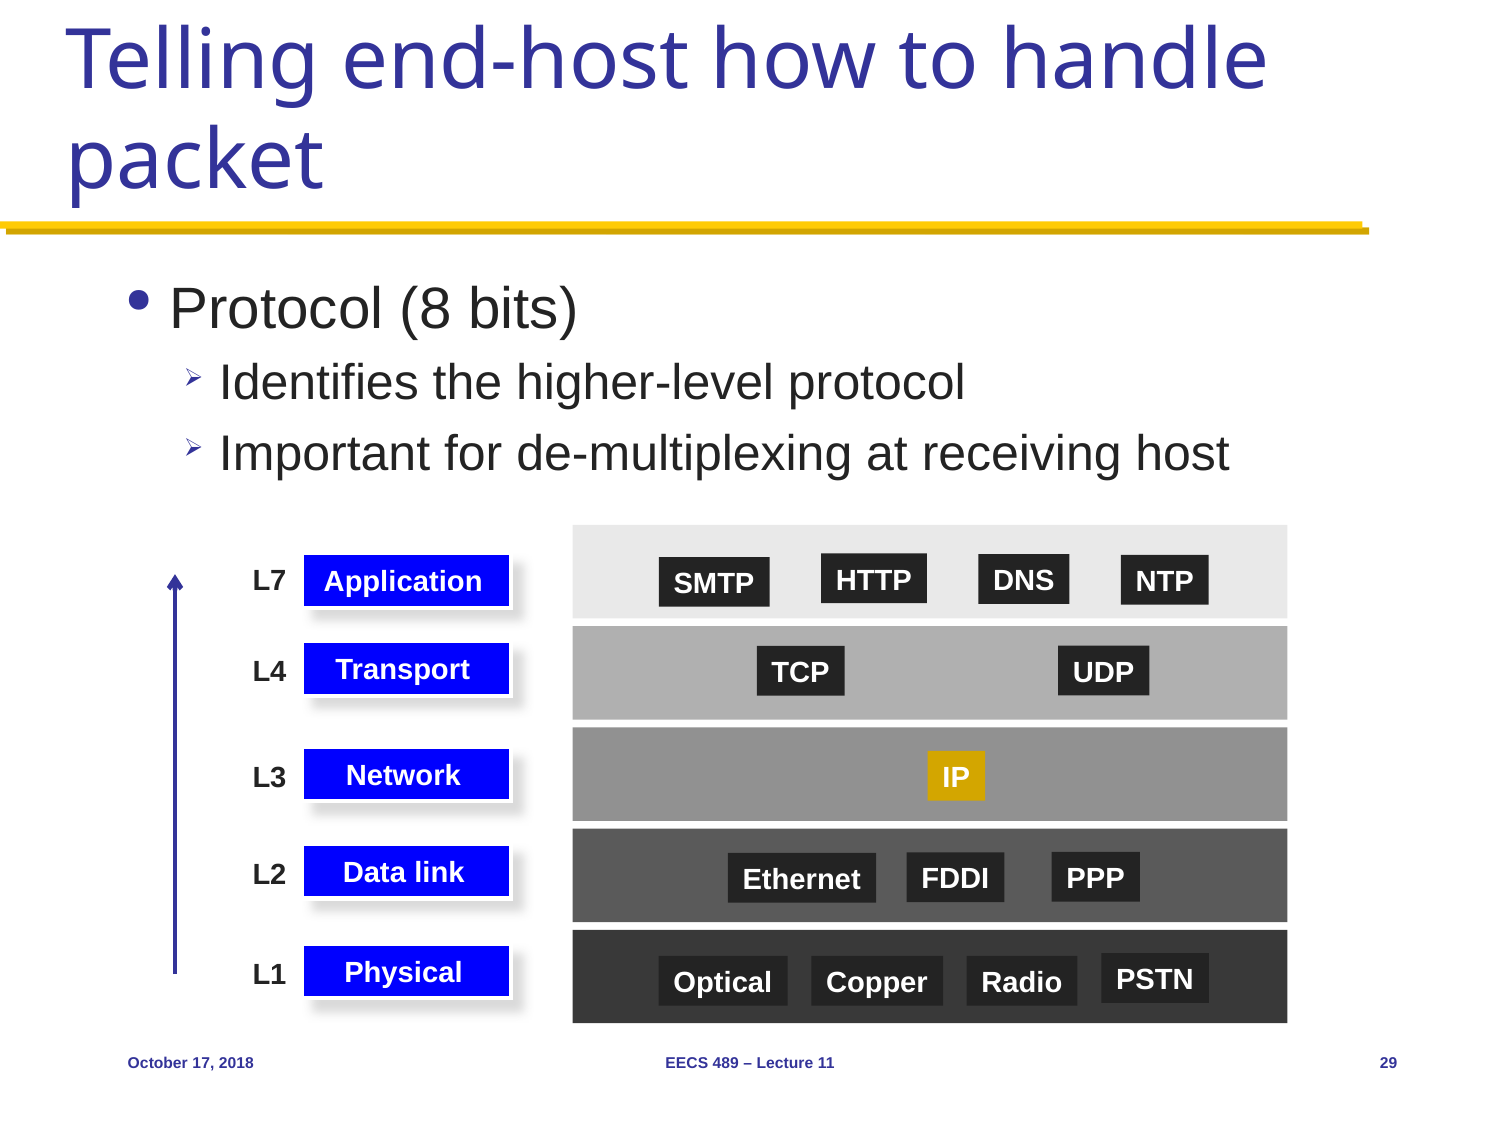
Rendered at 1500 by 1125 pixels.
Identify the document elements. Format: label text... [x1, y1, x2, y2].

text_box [237, 524, 1288, 1024]
slide_number 29 [1312, 1024, 1413, 1101]
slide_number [112, 1024, 426, 1101]
list Protocol (8 bits) Identifies the higher-level protocol Important for de-multiplexing at receiving host [112, 262, 1413, 988]
title Telling end-host how to handle packet [49, 24, 1451, 213]
footer EECS 489 – Lecture 11 [512, 1032, 988, 1101]
